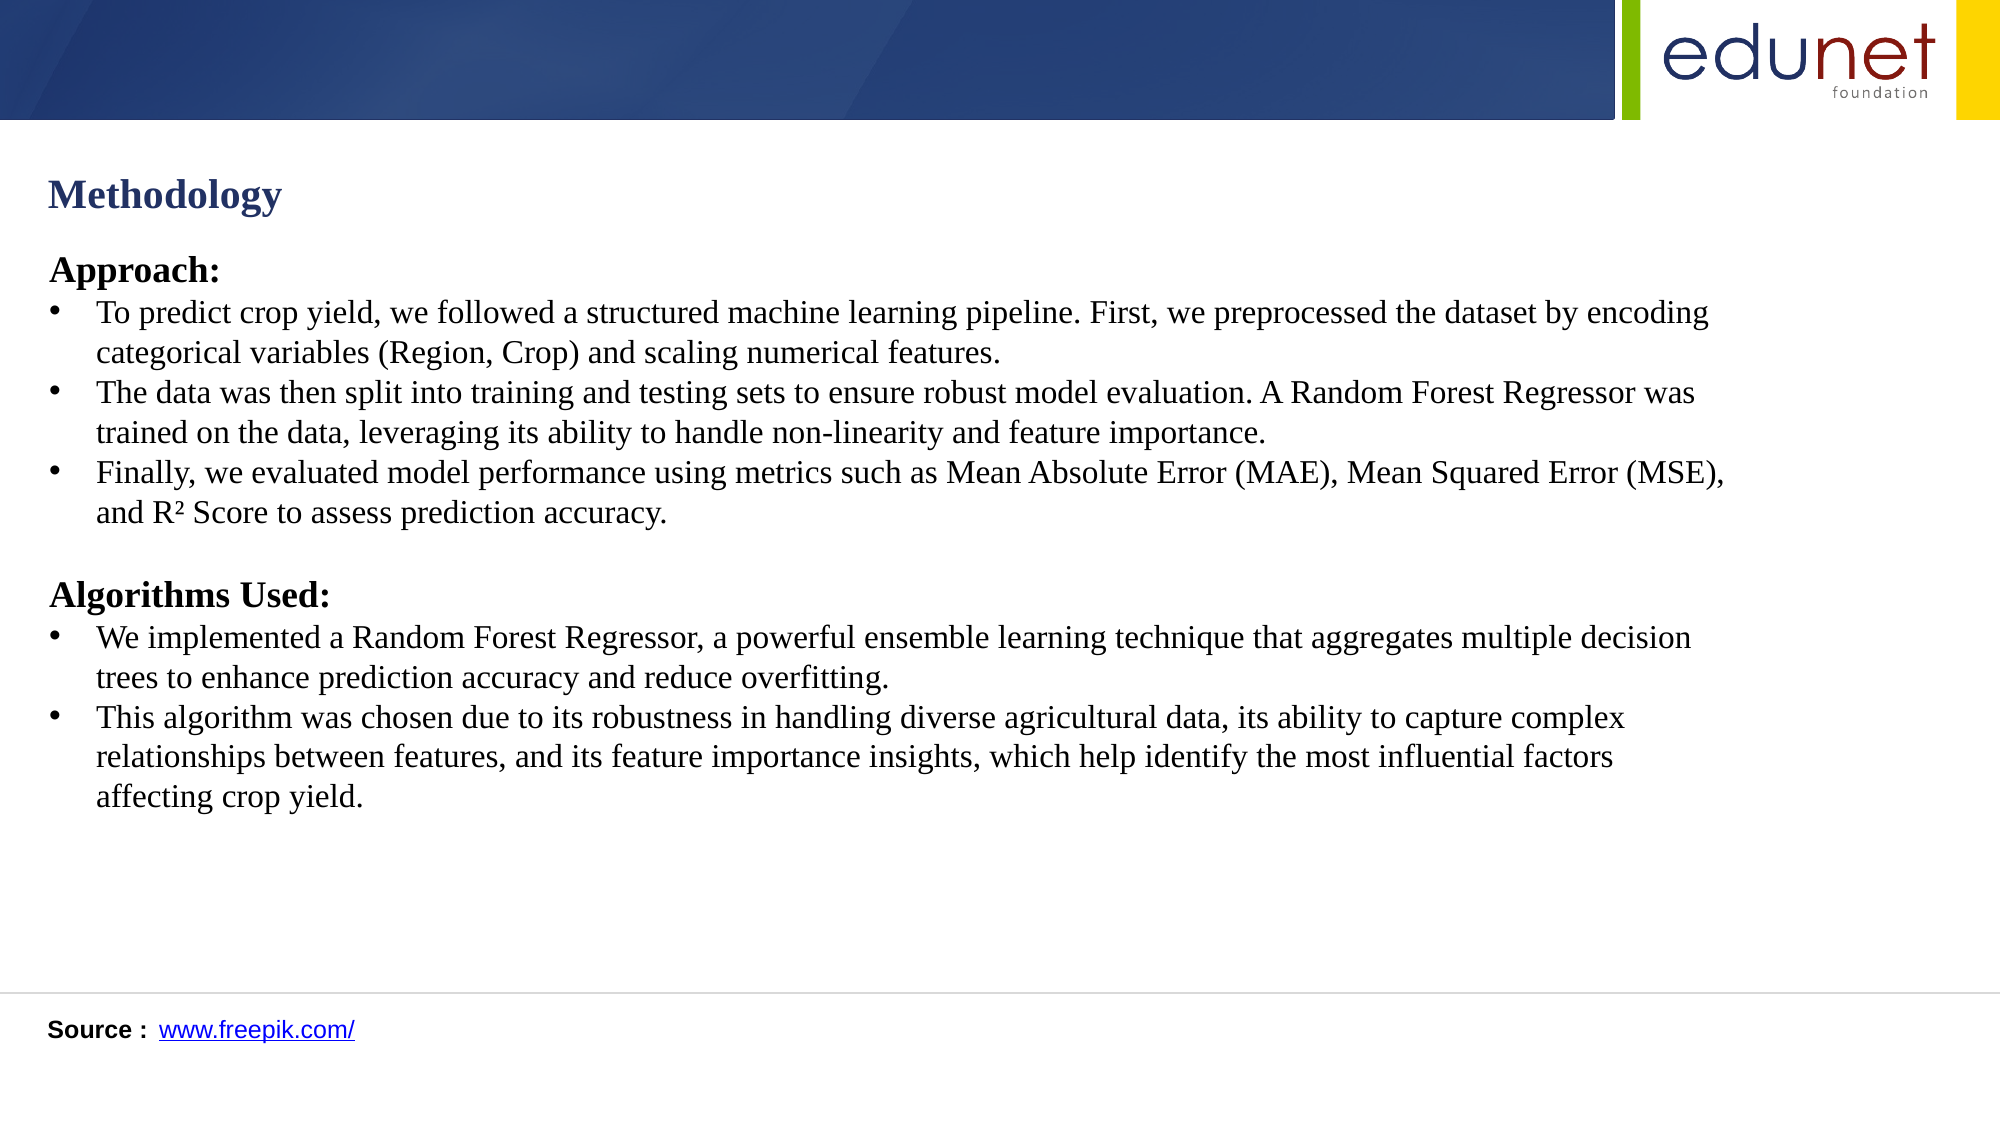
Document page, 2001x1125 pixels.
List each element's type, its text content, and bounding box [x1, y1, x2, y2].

text_box Source : [32, 1006, 144, 1052]
text_box www.freepik.com/ [144, 1006, 447, 1052]
text_box Approach: To predict crop yield, we followed a structured machine learning pipeline. First, we preprocessed the dataset by encoding categorical variables (Region, Crop) and scaling numerical features. The data was then split into training and testing sets to ensure robust model evaluation. A Random Forest Regressor was trained on the data, leveraging its ability to handle non-linearity and feature importance. Finally, we evaluated model performance using metrics such as Mean Absolute Error (MAE), Mean Squared Error (MSE), and R² Score to assess prediction accuracy. Algorithms Used: We implemented a Random Forest Regressor, a powerful ensemble learning technique that aggregates multiple decision trees to enhance prediction accuracy and reduce overfitting. This algorithm was chosen due to its robustness in handling diverse agricultural data, its ability to capture complex relationships between features, and its feature importance insights, which help identify the most influential factors affecting crop yield. [34, 238, 1747, 867]
picture [1652, 12, 1948, 108]
text_box Methodology [33, 159, 1002, 225]
